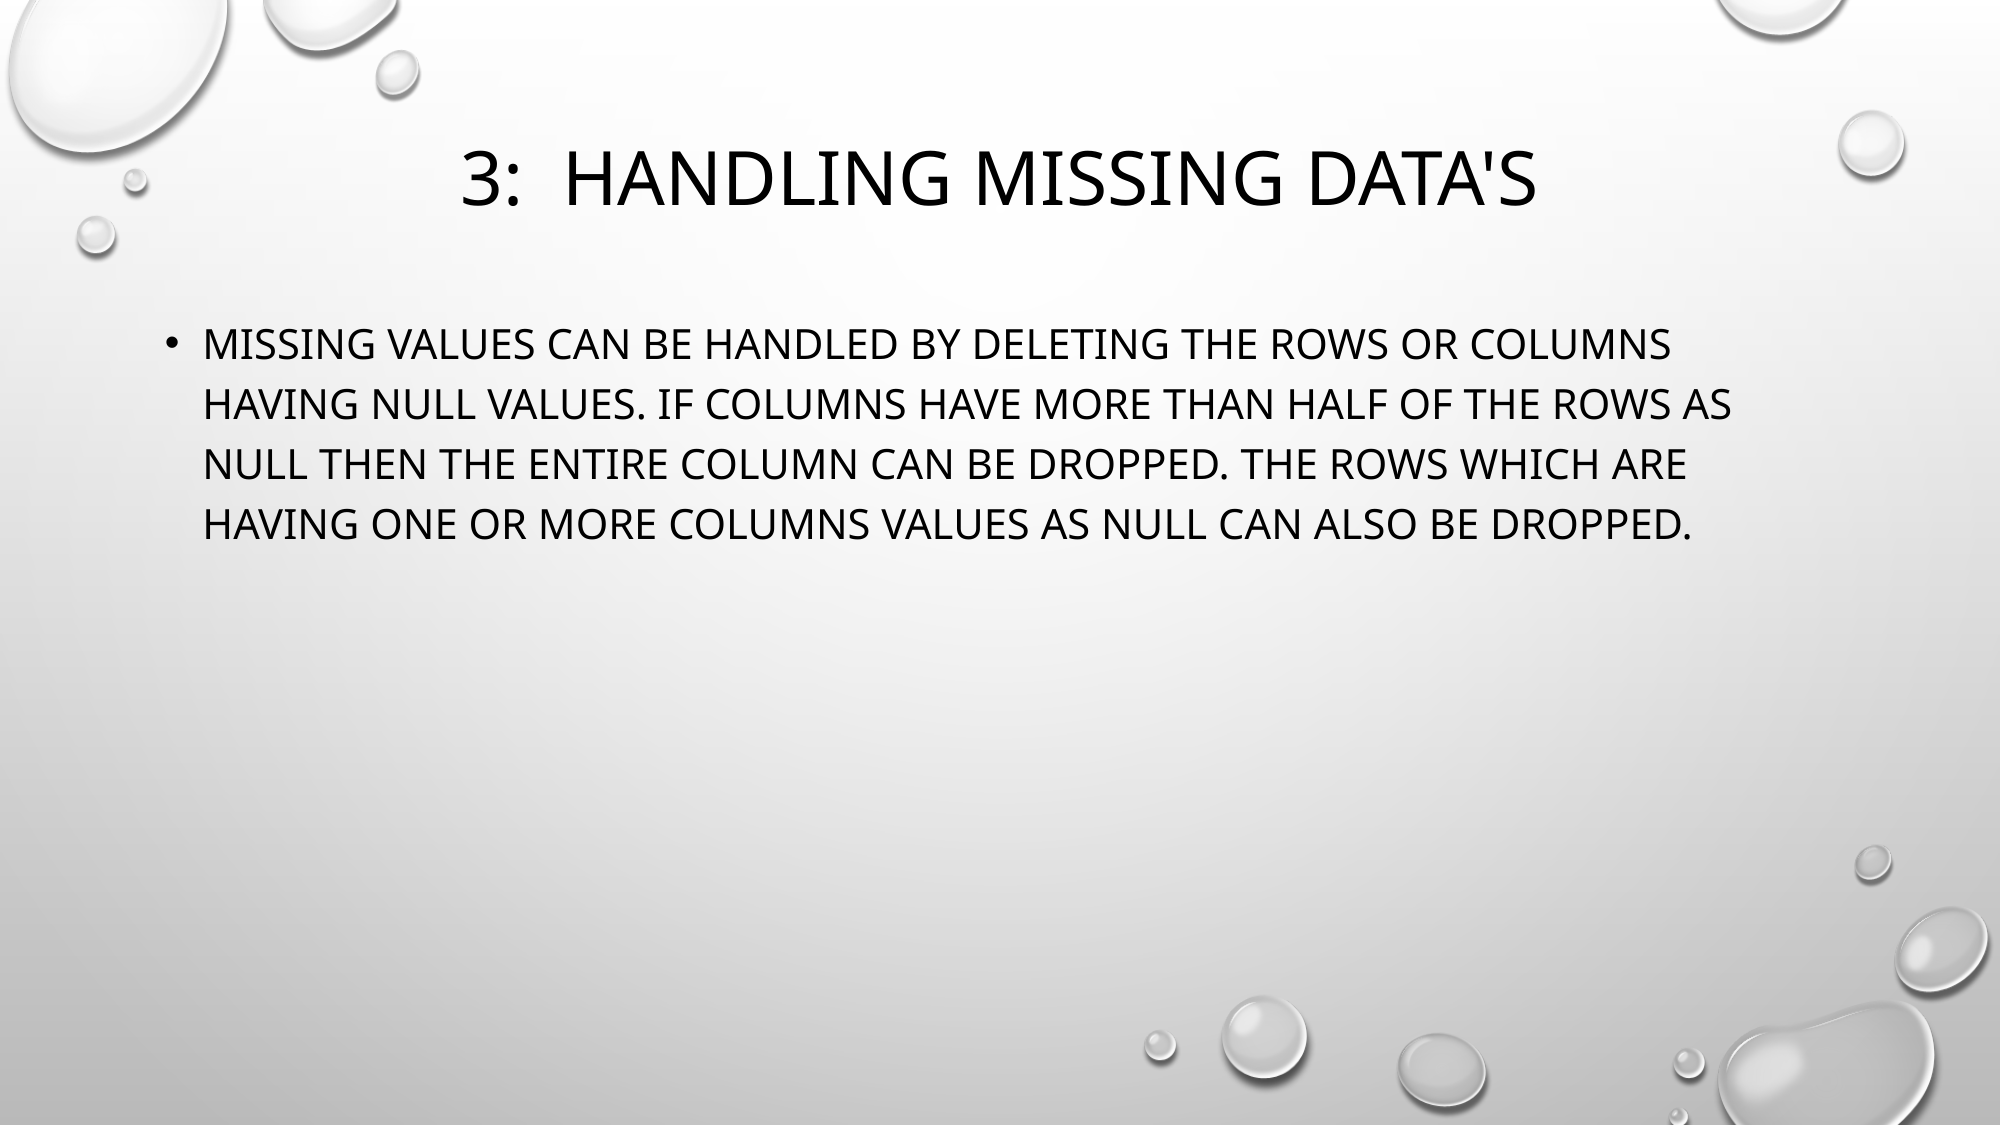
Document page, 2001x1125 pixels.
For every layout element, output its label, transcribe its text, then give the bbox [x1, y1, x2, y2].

picture [0, 0, 2000, 1125]
title 3: Handling Missing data's [149, 50, 1850, 299]
list Missing values can be handled by deleting the rows or columns having null values. If columns have more than half of the rows as null then the entire column can be dropped. The rows which are having one or more columns values as null can also be dropped. [149, 299, 1850, 950]
